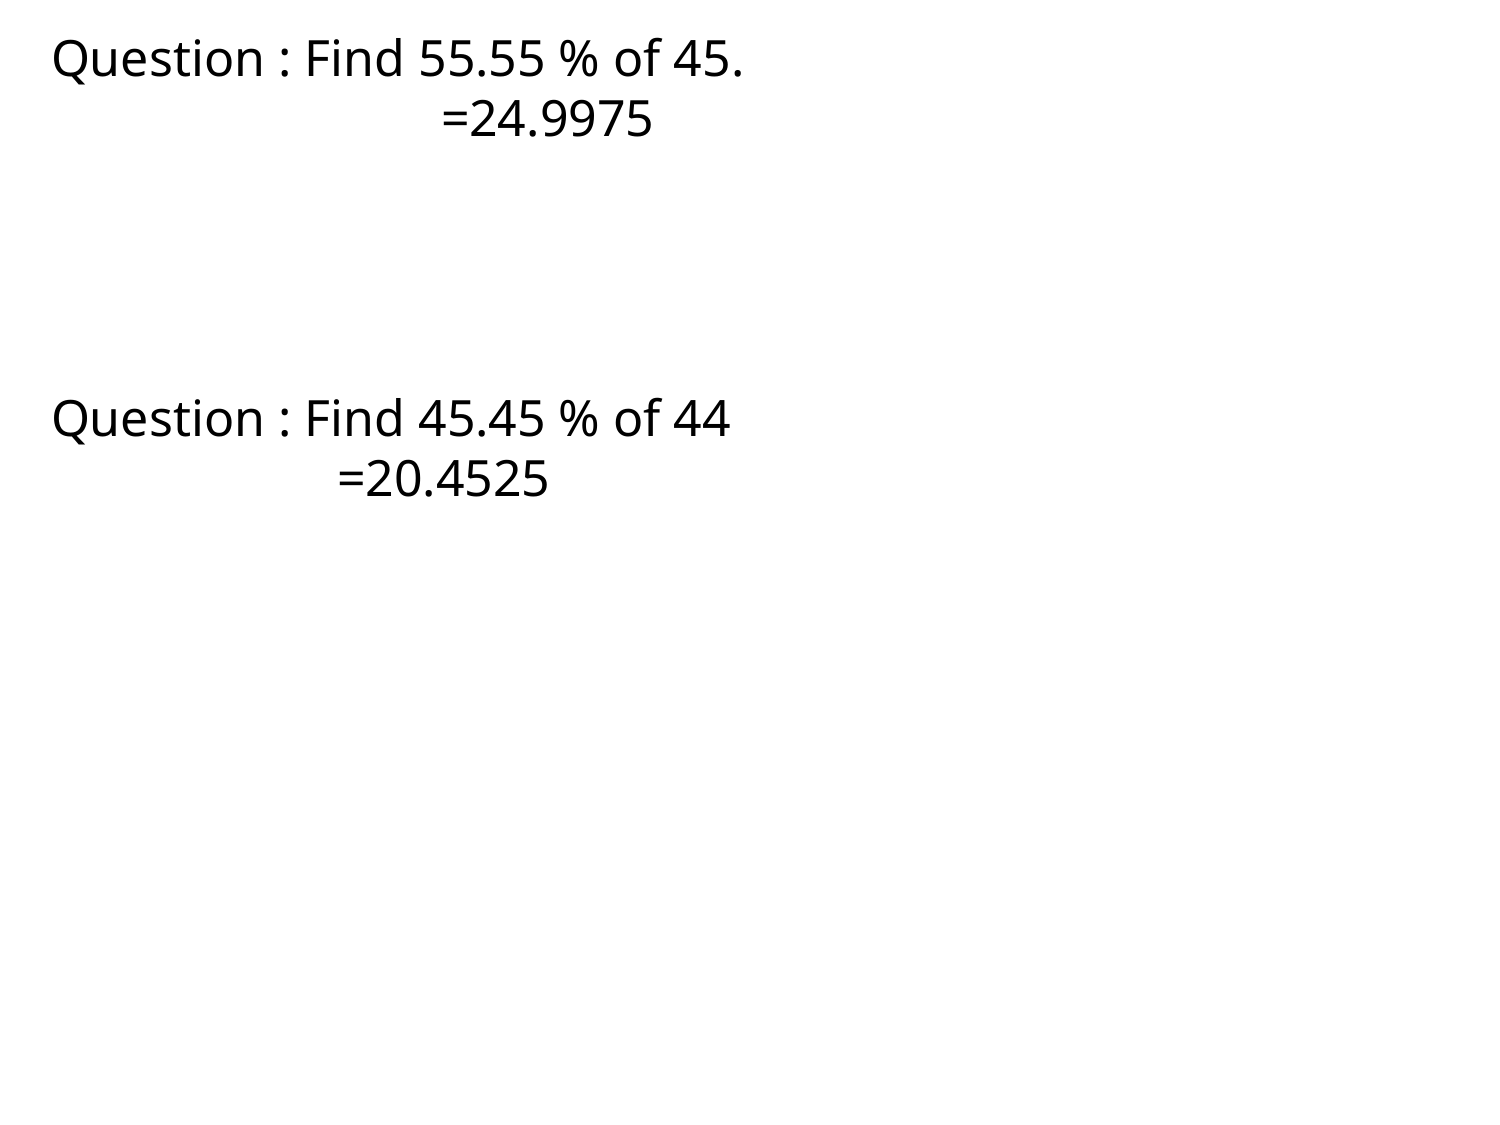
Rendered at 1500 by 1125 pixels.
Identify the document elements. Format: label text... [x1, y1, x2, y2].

text_box Question : Find 55.55 % of 45. =24.9975 Question : Find 45.45 % of 44 =20.4525 [36, 19, 1464, 634]
